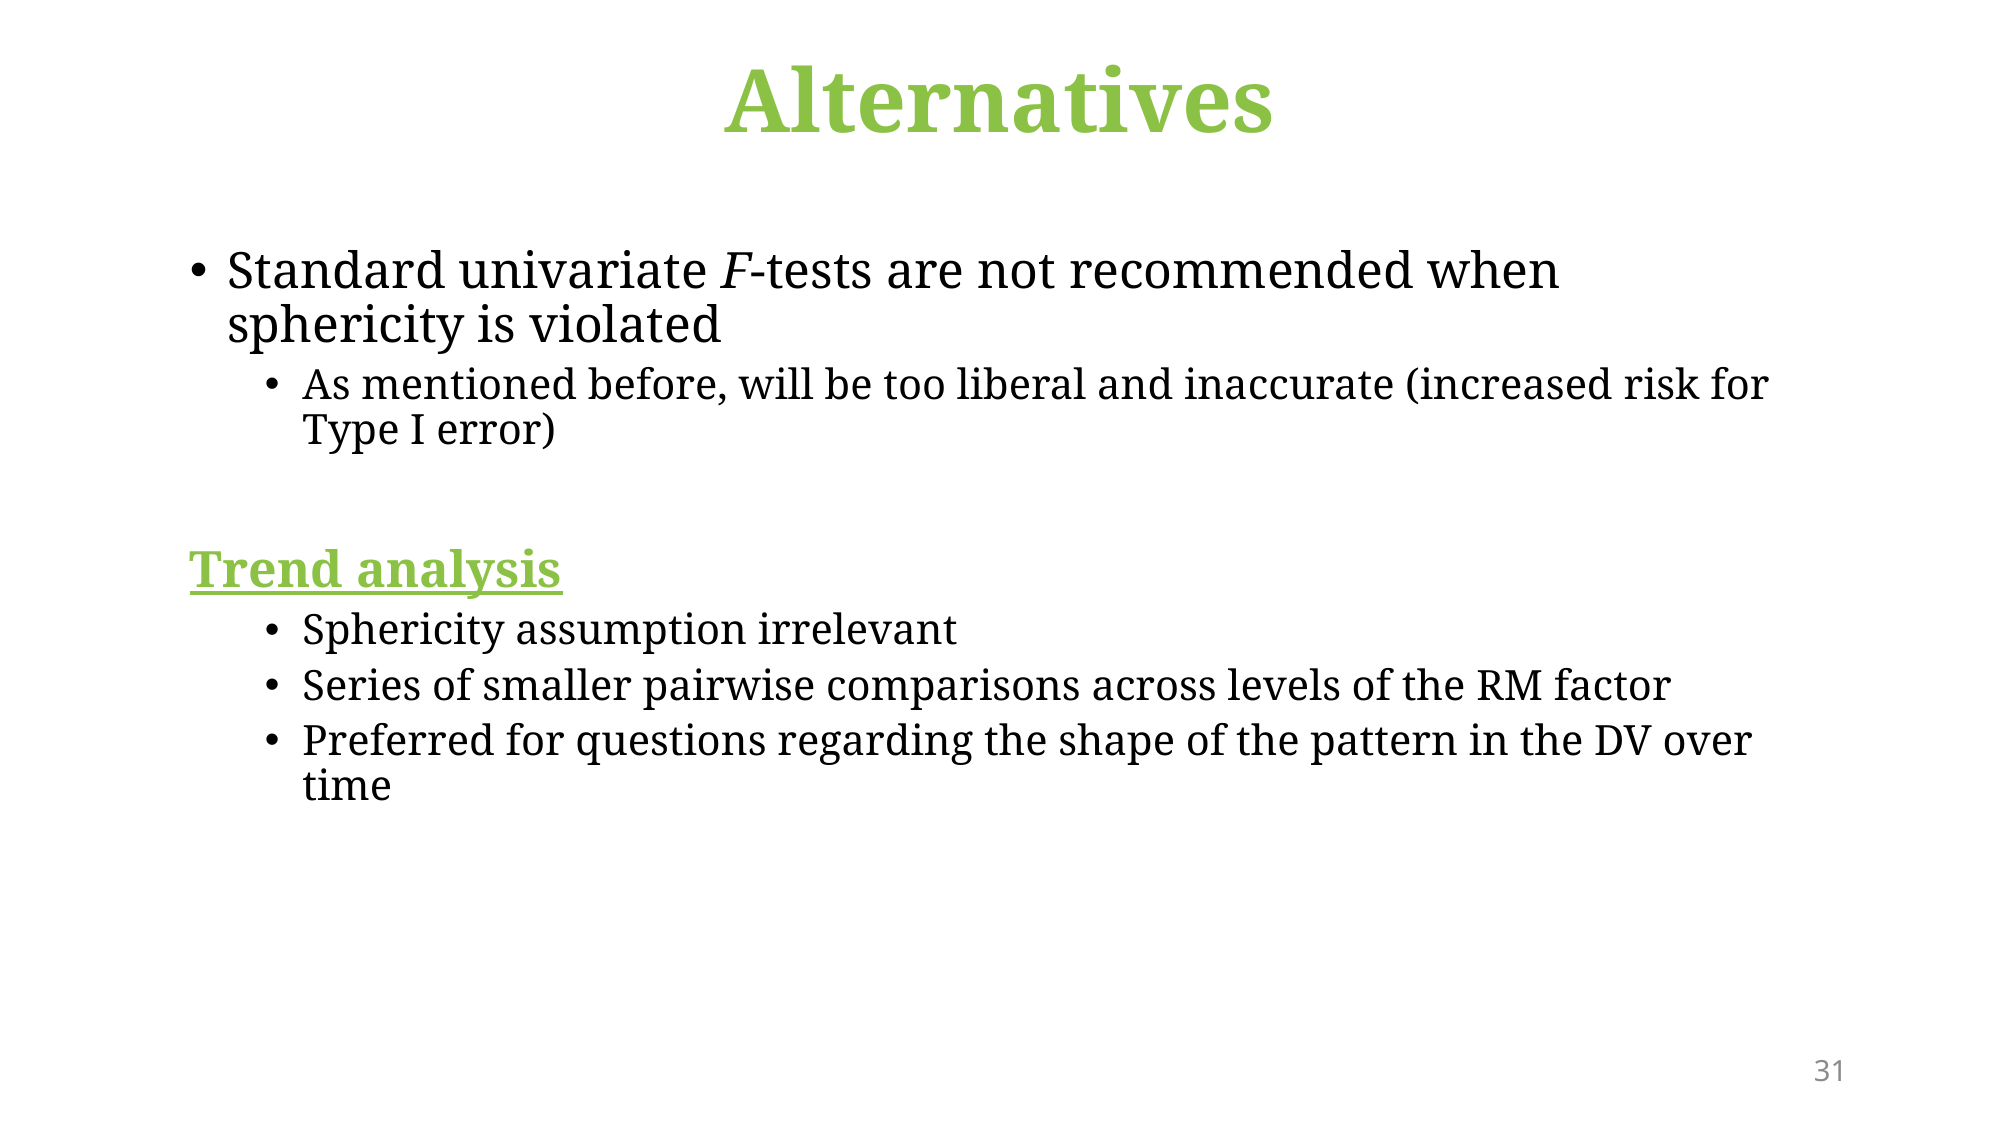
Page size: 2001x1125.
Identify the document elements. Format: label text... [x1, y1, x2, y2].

slide_number 31 [1412, 1042, 1863, 1103]
list Standard univariate F-tests are not recommended when sphericity is violated As mentioned before, will be too liberal and inaccurate (increased risk for Type I error) Trend analysis Sphericity assumption irrelevant Series of smaller pairwise comparisons across levels of the RM factor Preferred for questions regarding the shape of the pattern in the DV over time [174, 237, 1825, 1063]
title Alternatives [174, 50, 1825, 158]
